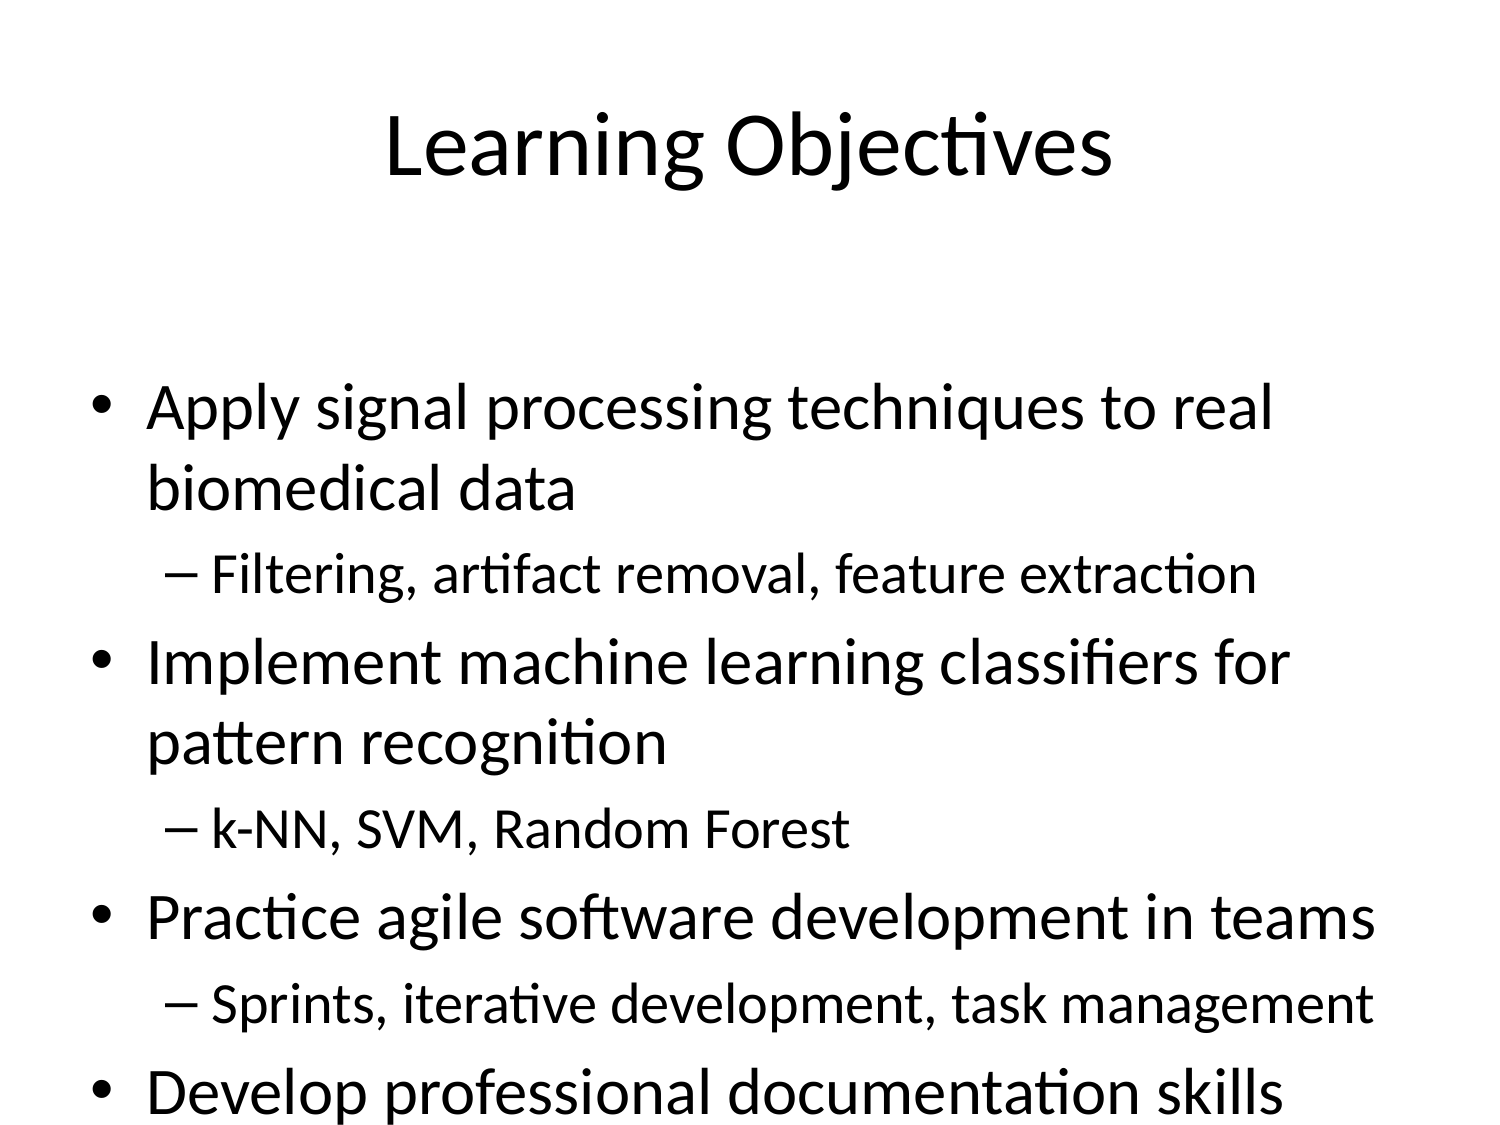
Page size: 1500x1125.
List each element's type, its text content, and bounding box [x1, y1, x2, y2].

title Learning Objectives [75, 45, 1425, 233]
list Apply signal processing techniques to real biomedical data Filtering, artifact removal, feature extraction Implement machine learning classifiers for pattern recognition k-NN, SVM, Random Forest Practice agile software development in teams Sprints, iterative development, task management Develop professional documentation skills Code documentation, technical reports, presentations [75, 262, 1425, 1005]
